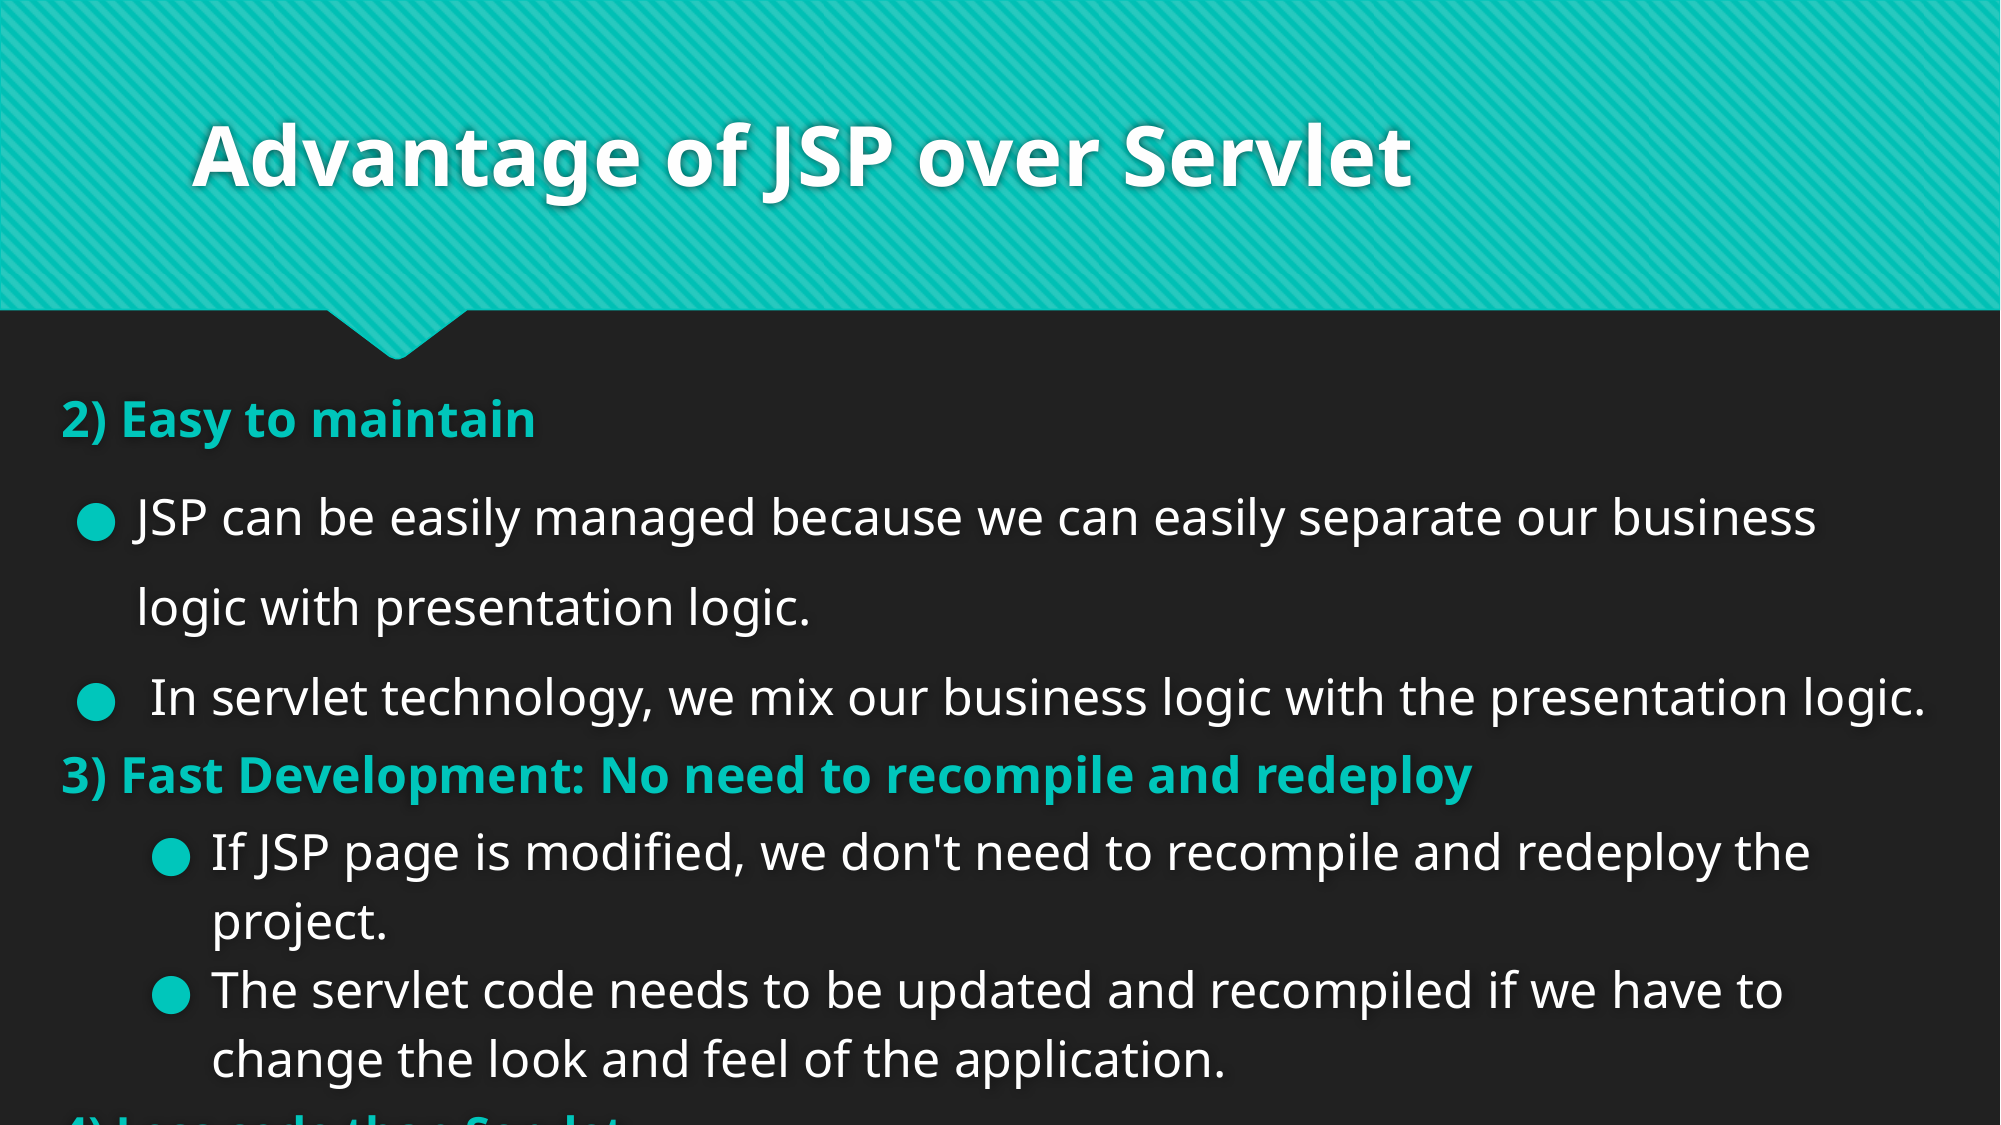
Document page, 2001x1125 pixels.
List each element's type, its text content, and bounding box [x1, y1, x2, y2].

title Advantage of JSP over Servlet [177, 73, 2000, 233]
list 2) Easy to maintain JSP can be easily managed because we can easily separate our business logic with presentation logic. In servlet technology, we mix our business logic with the presentation logic. 3) Fast Development: No need to recompile and redeploy If JSP page is modified, we don't need to recompile and redeploy the project. The servlet code needs to be updated and recompiled if we have to change the look and feel of the application. 4) Less code than Servlet In JSP, we can use a lot of tags such as action tags, jstl, custom tags etc. that reduces the code. [46, 349, 1953, 1096]
picture [1, 1, 1999, 349]
